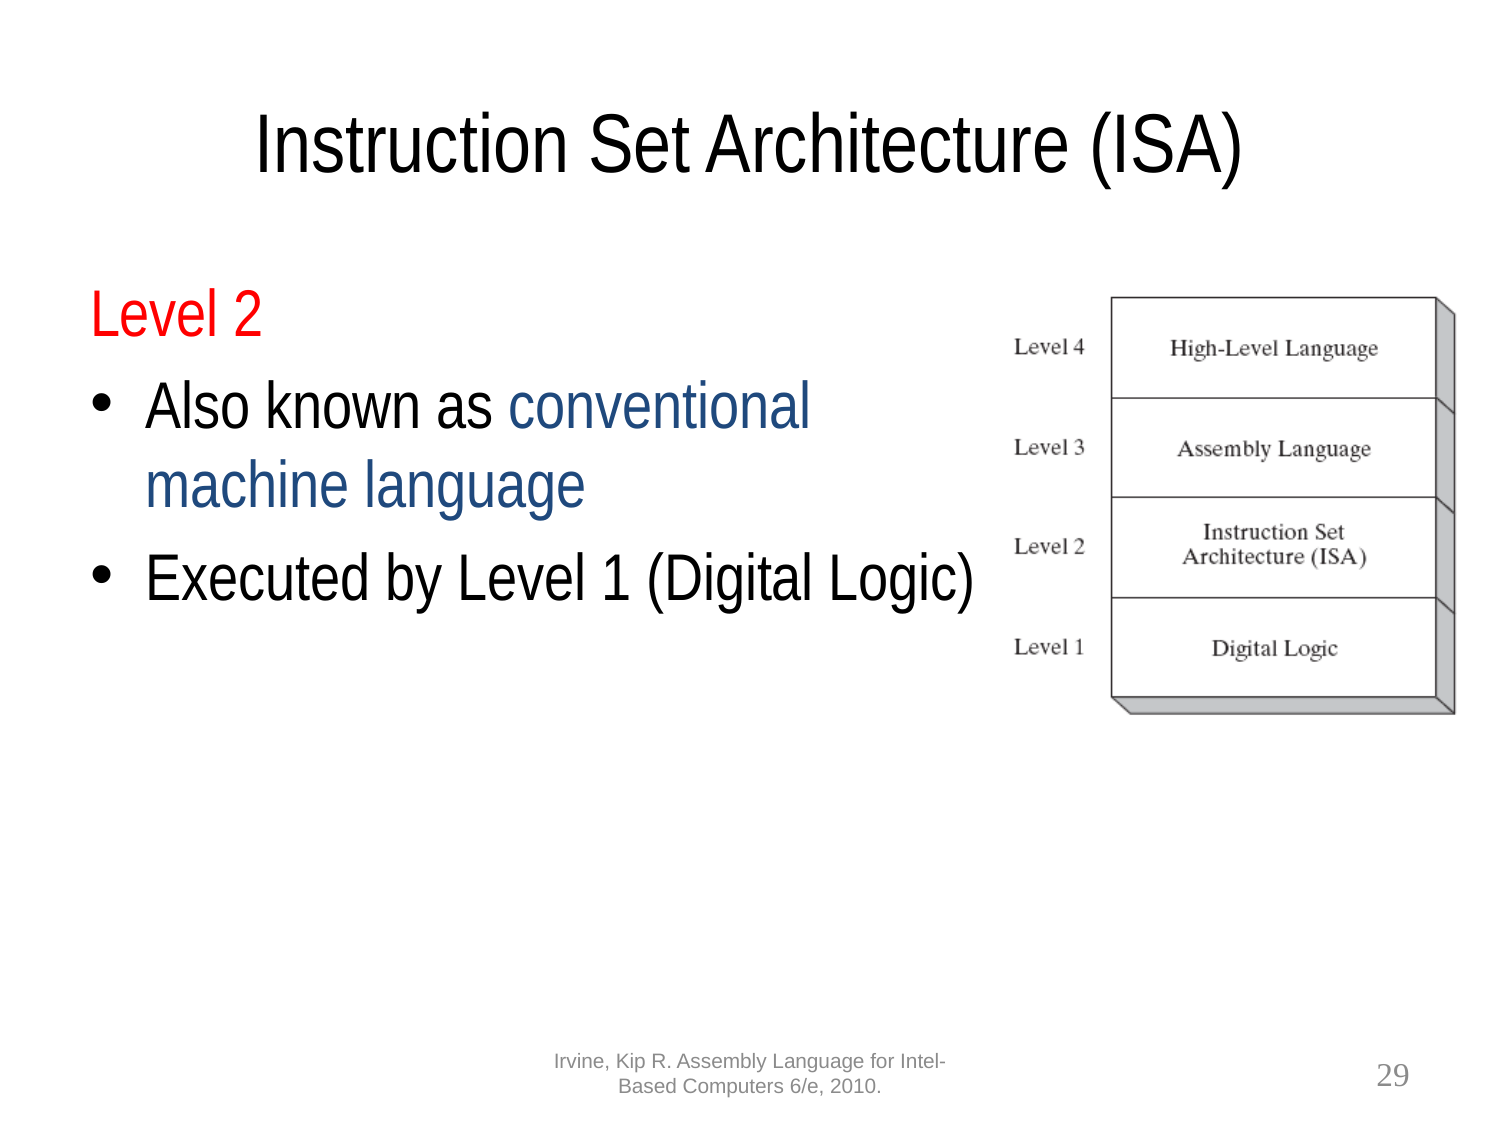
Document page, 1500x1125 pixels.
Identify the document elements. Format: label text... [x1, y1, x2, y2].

picture [991, 287, 1497, 738]
footer Irvine, Kip R. Assembly Language for Intel-Based Computers 6/e, 2010. [512, 1042, 988, 1103]
title Instruction Set Architecture (ISA) [75, 45, 1425, 233]
list Level 2 Also known as conventional machine language Executed by Level 1 (Digital Logic) [75, 262, 993, 700]
slide_number 29 [1074, 1042, 1425, 1103]
